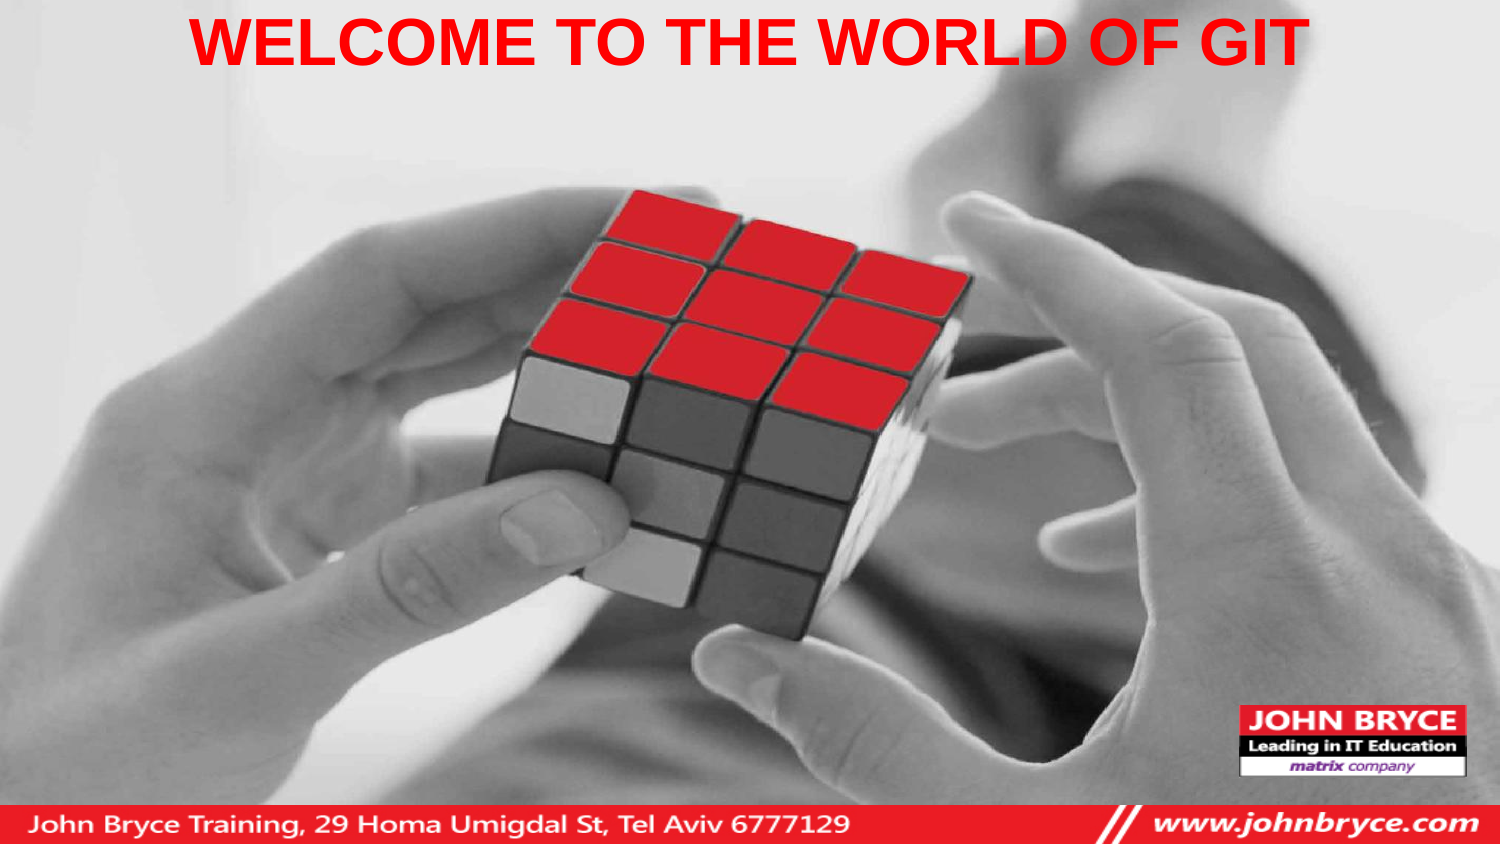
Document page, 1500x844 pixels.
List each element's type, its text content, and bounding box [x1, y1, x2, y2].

title WELCOME TO THE WORLD OF GIT [87, 0, 1413, 94]
picture [0, 0, 1500, 844]
